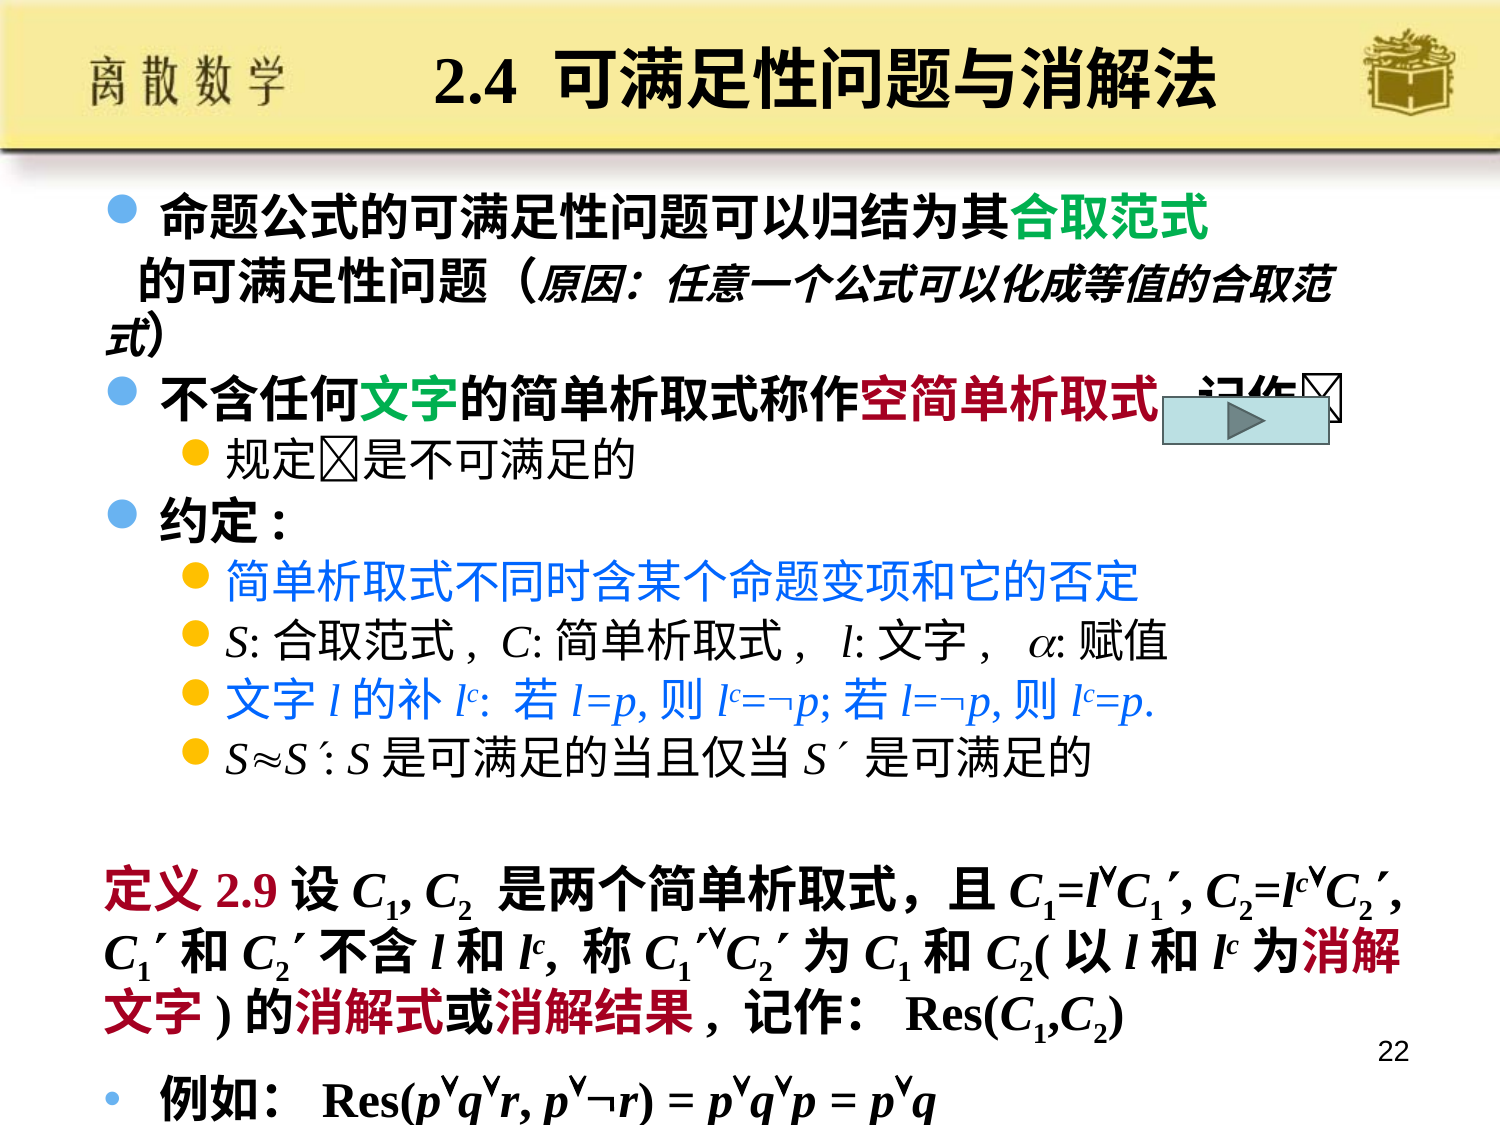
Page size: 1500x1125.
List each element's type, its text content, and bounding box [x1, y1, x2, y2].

slide_number 22 [1074, 1024, 1425, 1103]
text_box [1162, 396, 1330, 445]
title 2.4 可满足性问题与消解法 [324, 42, 1329, 112]
list 命题公式的可满足性问题可以归结为其合取范式 的可满足性问题（原因：任意一个公式可以化成等值的合取范式） 不含任何文字的简单析取式称作空简单析取式,记作 规定是不可满足的 约定: 简单析取式不同时含某个命题变项和它的否定 S:合取范式, C:简单析取式, l:文字, :赋值 文字l的补lc: 若l=p,则lc=p;若l=p,则lc=p. SS: S是可满足的当且仅当S 是可满足的 定义2.9设C1, C2 是两个简单析取式，且C1=lC1, C2=lcC2, C1和C2不含l和lc, 称C1C2为C1和C2(以l和lc为消解文字)的消解式或消解结果, 记作：Res(C1,C2) 例如：Res(pqr, pr) = pqp = pq [88, 184, 1427, 1012]
picture [0, 0, 1500, 1125]
